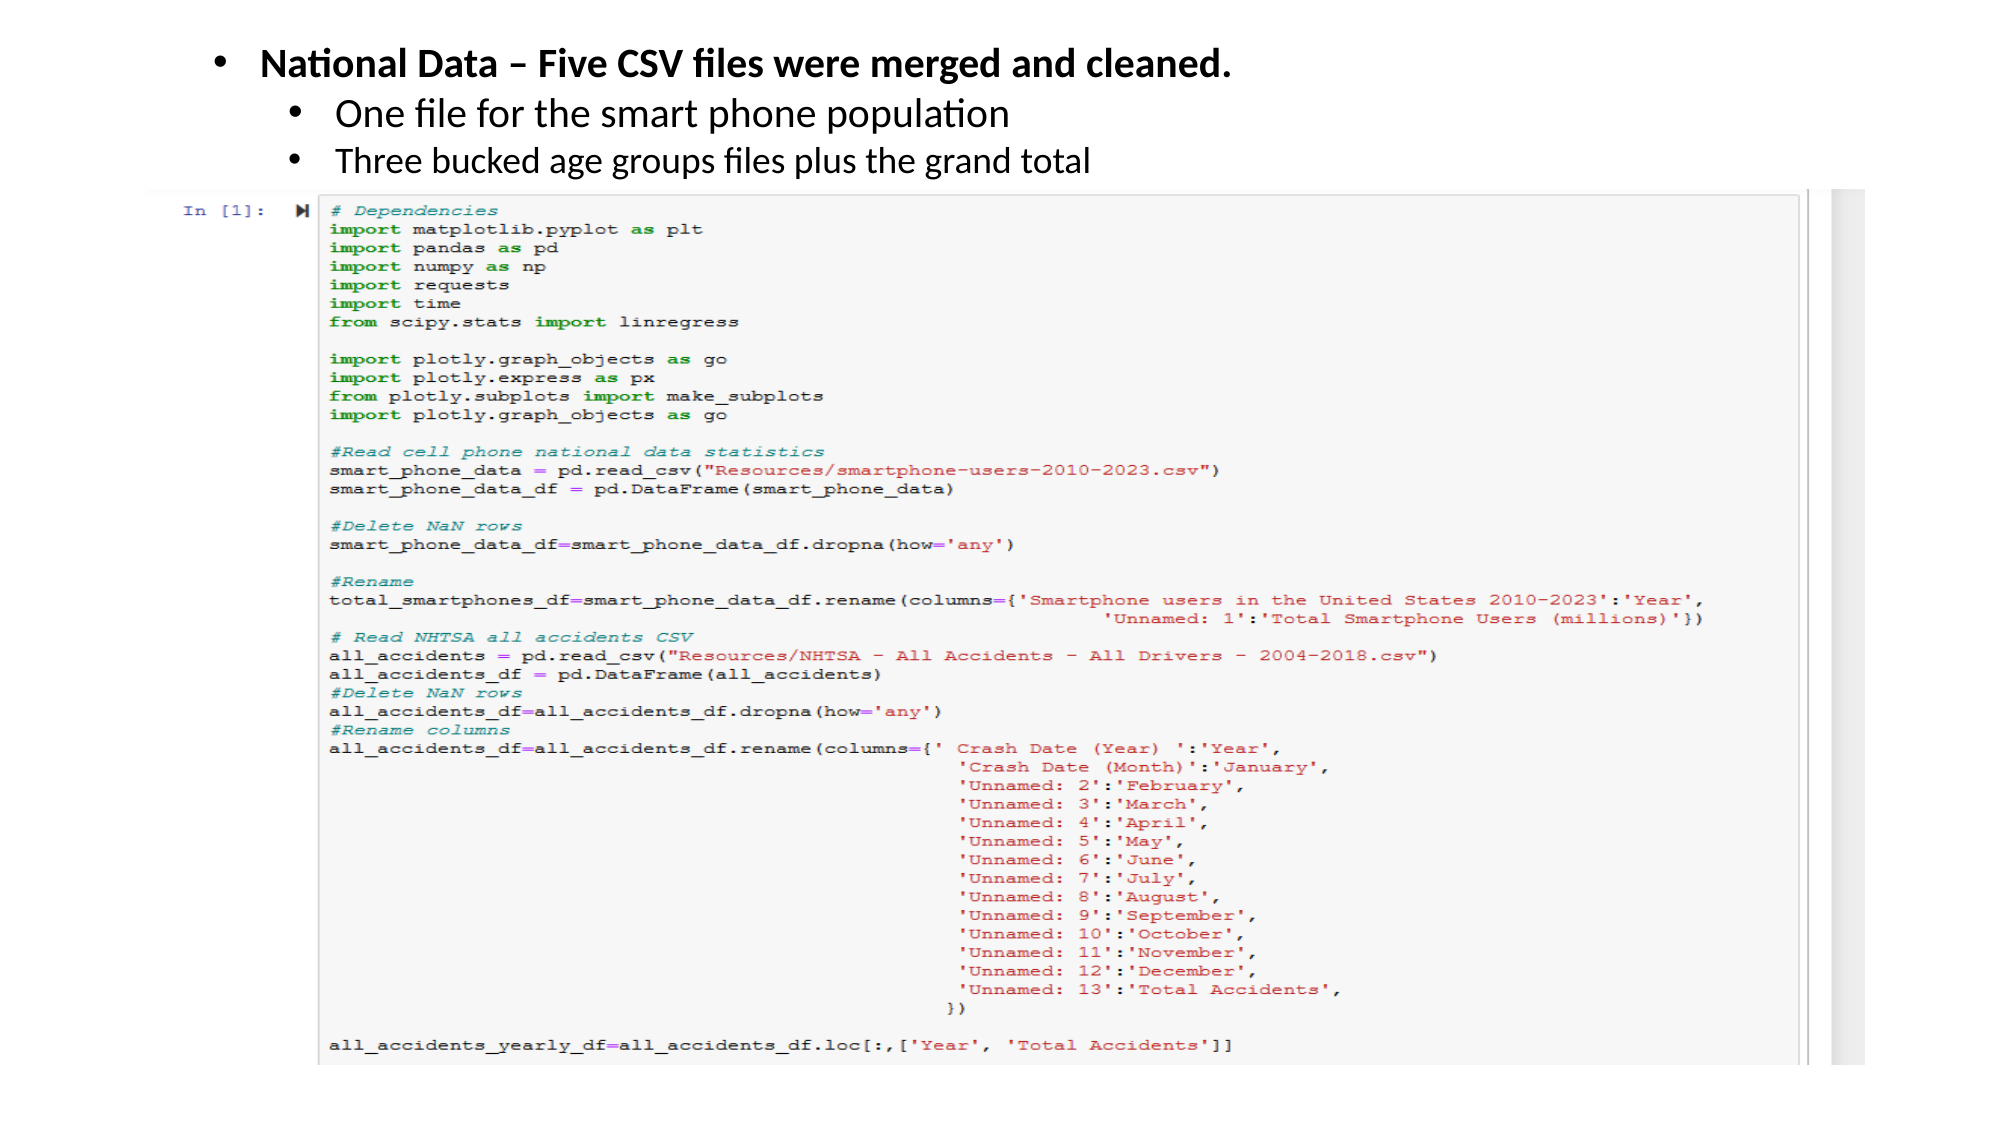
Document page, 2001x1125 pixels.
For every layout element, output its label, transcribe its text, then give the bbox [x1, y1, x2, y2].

text_box National Data – Five CSV files were merged and cleaned. One file for the smart phone population Three bucked age groups files plus the grand total [198, 28, 1329, 189]
picture [146, 189, 1865, 1065]
